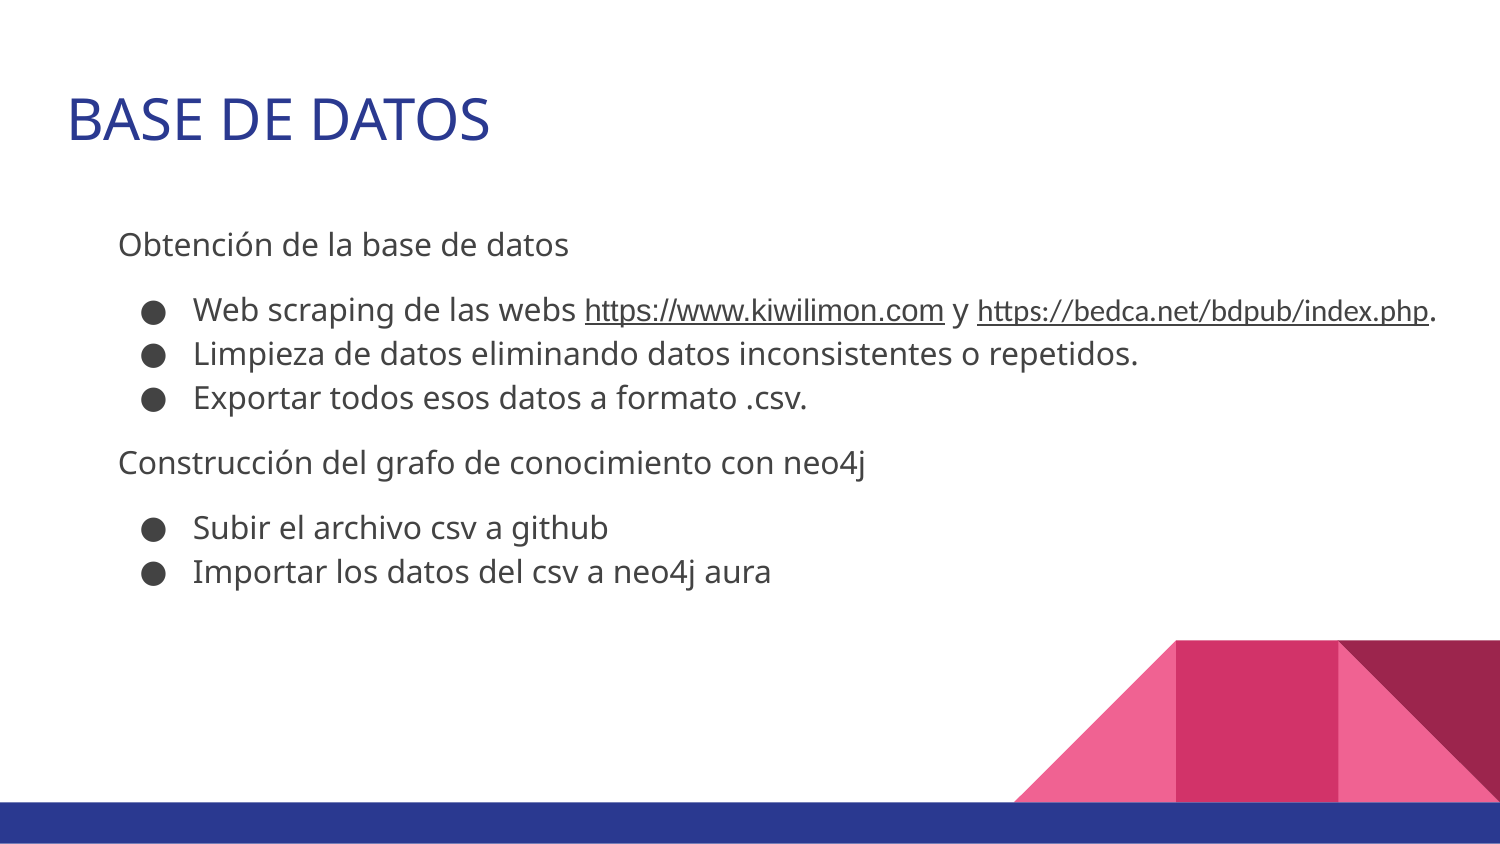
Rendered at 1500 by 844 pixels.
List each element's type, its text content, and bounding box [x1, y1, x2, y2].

title BASE DE DATOS [51, 67, 1449, 167]
list Obtención de la base de datos Web scraping de las webs https://www.kiwilimon.com y https://bedca.net/bdpub/index.php. Limpieza de datos eliminando datos inconsistentes o repetidos. Exportar todos esos datos a formato .csv. Construcción del grafo de conocimiento con neo4j Subir el archivo csv a github Importar los datos del csv a neo4j aura [102, 204, 1465, 610]
